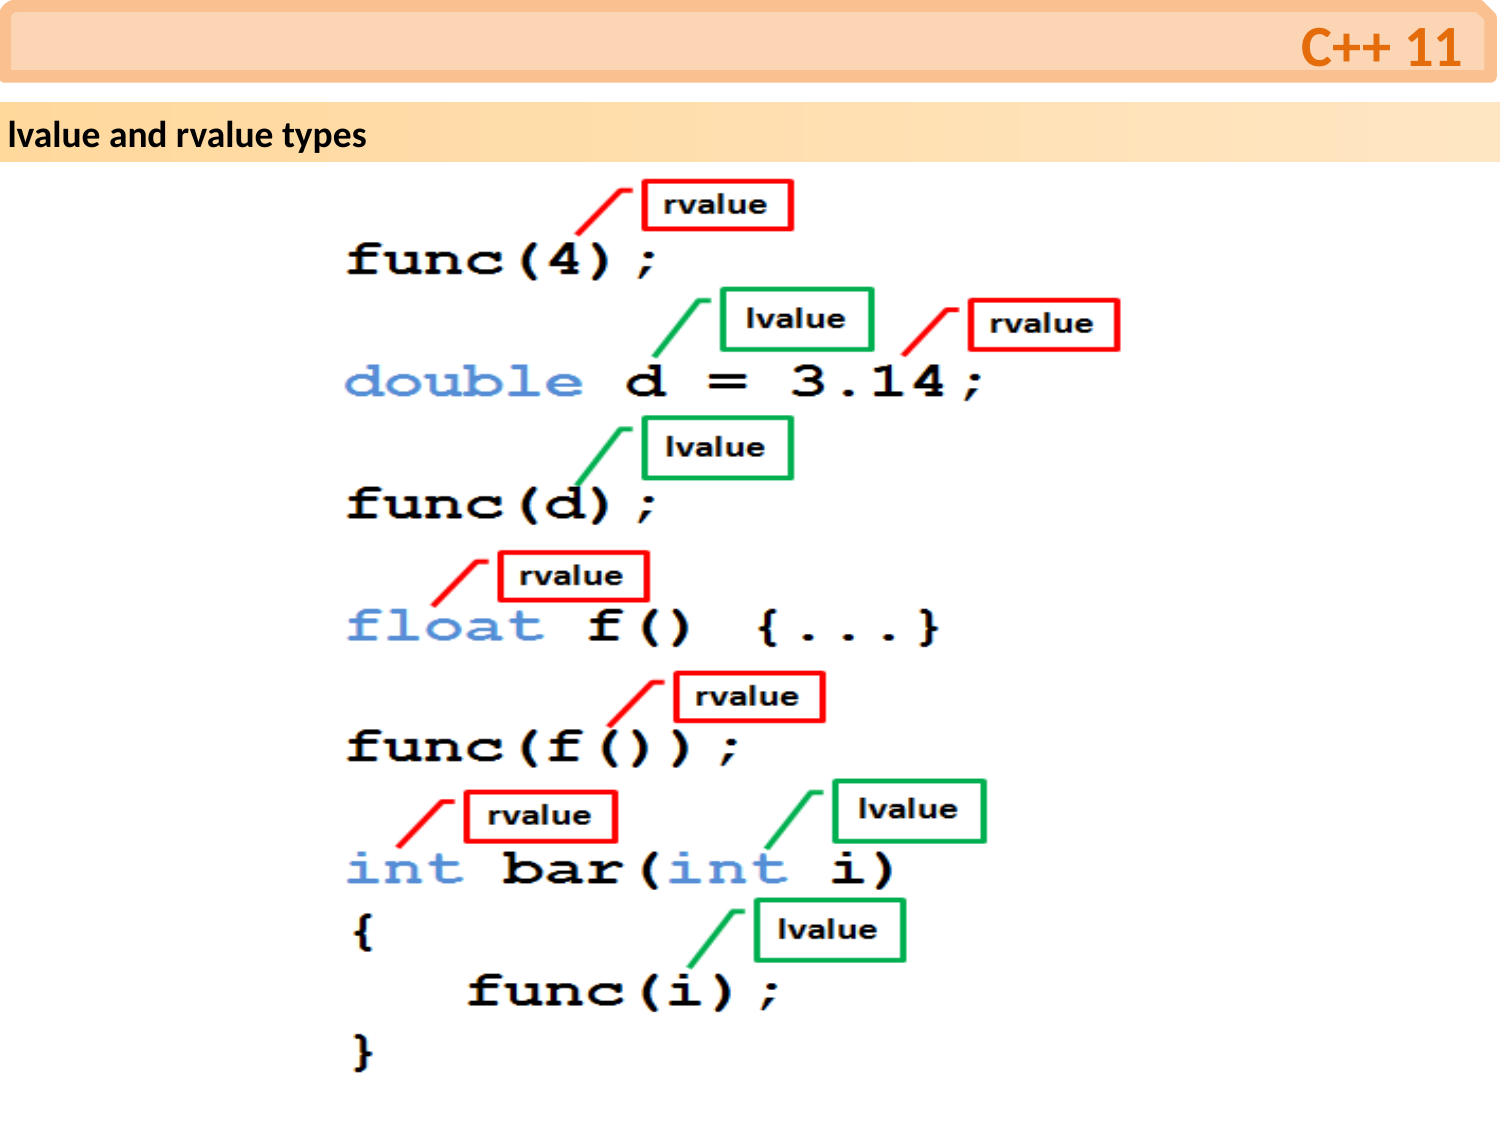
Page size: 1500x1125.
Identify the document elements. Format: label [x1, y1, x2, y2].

text_box [0, 5, 1500, 1101]
